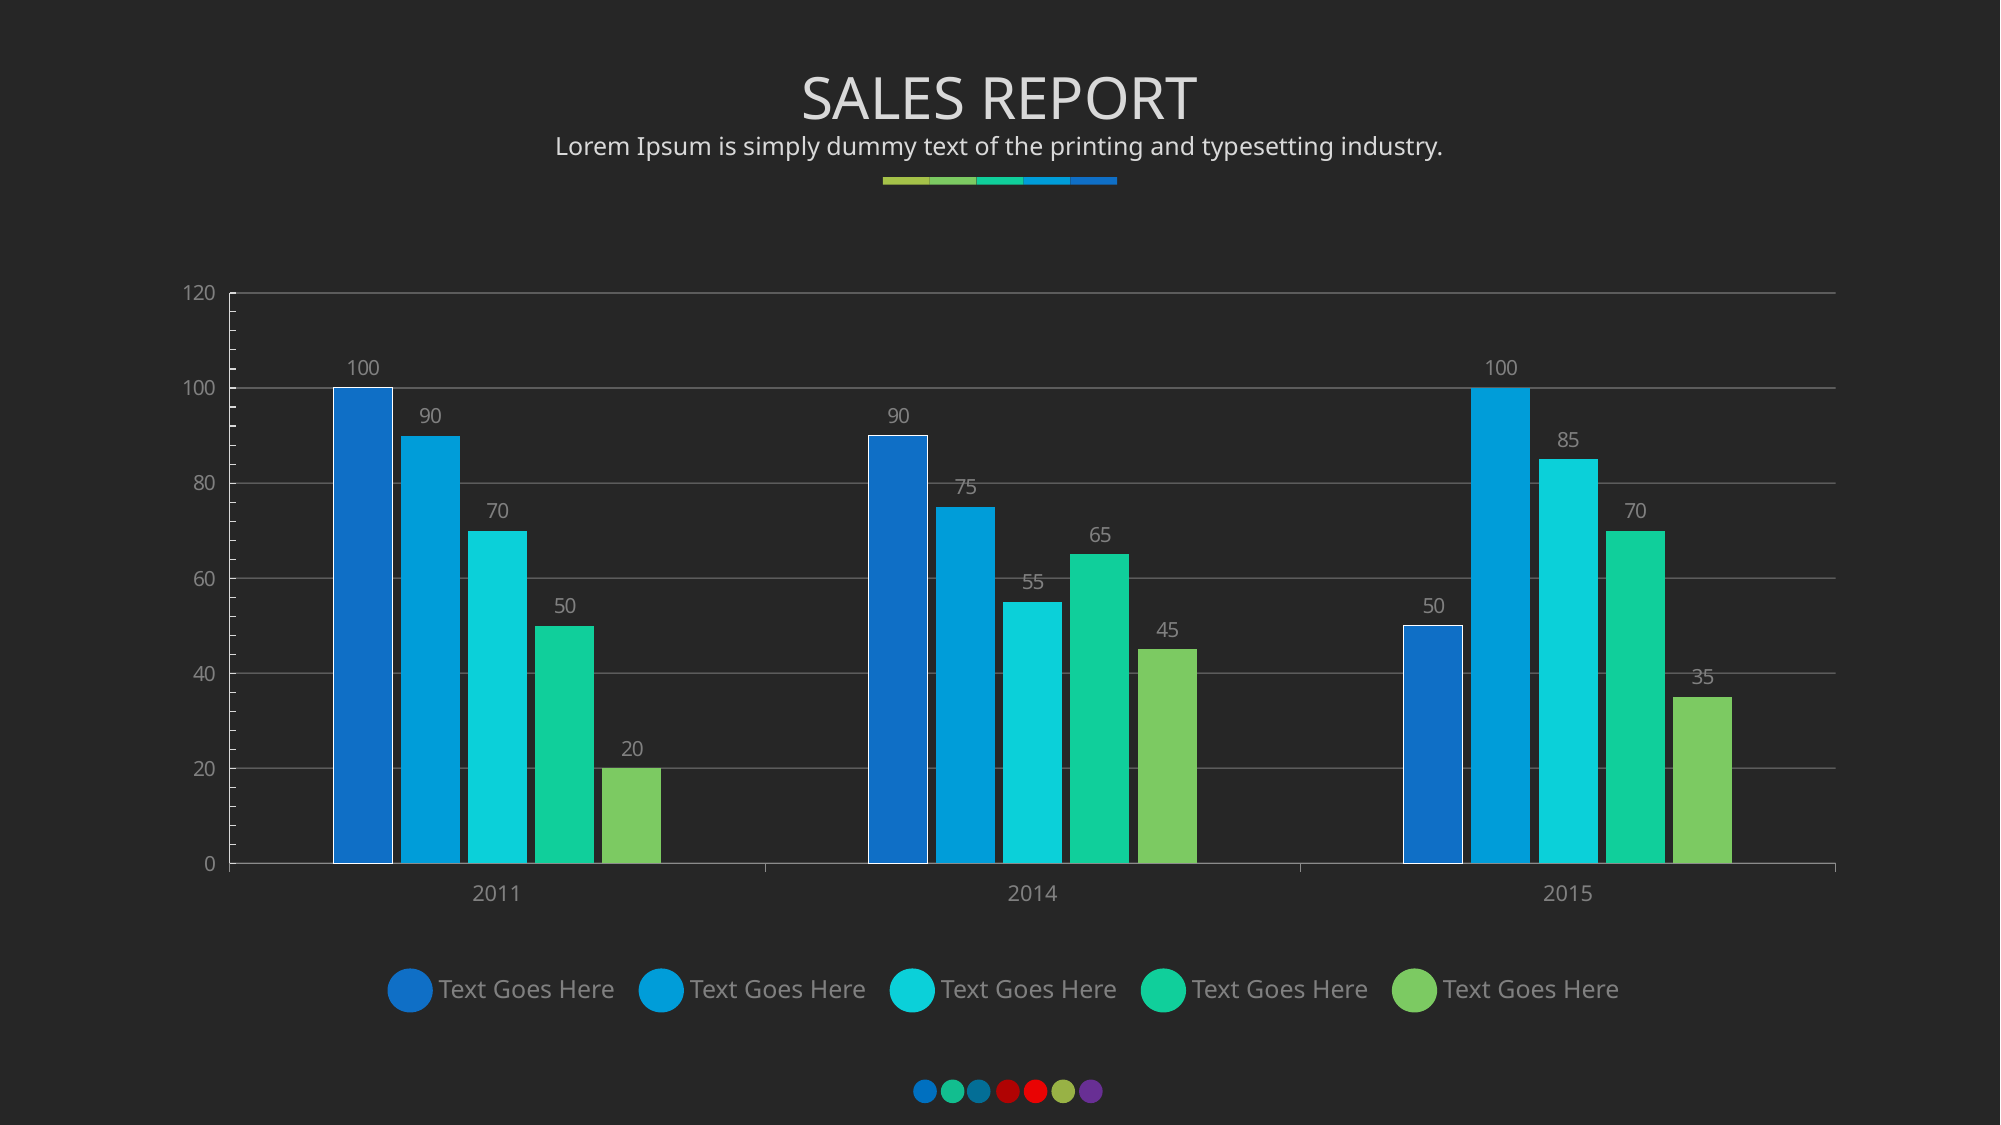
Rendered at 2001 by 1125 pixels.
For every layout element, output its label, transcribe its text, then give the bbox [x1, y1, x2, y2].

text_box [637, 974, 685, 1014]
text_box [1390, 974, 1439, 1014]
text_box Lorem Ipsum is simply dummy text of the printing and typesetting industry. [494, 122, 1506, 168]
text_box SALES REPORT [407, 59, 1593, 133]
chart [59, 259, 1888, 974]
text_box [1139, 974, 1188, 1014]
text_box Text Goes Here [438, 974, 616, 1004]
text_box Text Goes Here [689, 974, 867, 1004]
text_box Text Goes Here [1191, 974, 1369, 1004]
text_box Text Goes Here [940, 974, 1118, 1004]
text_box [882, 177, 1118, 185]
text_box Text Goes Here [1442, 974, 1620, 1004]
text_box [888, 974, 936, 1014]
text_box [386, 974, 434, 1014]
